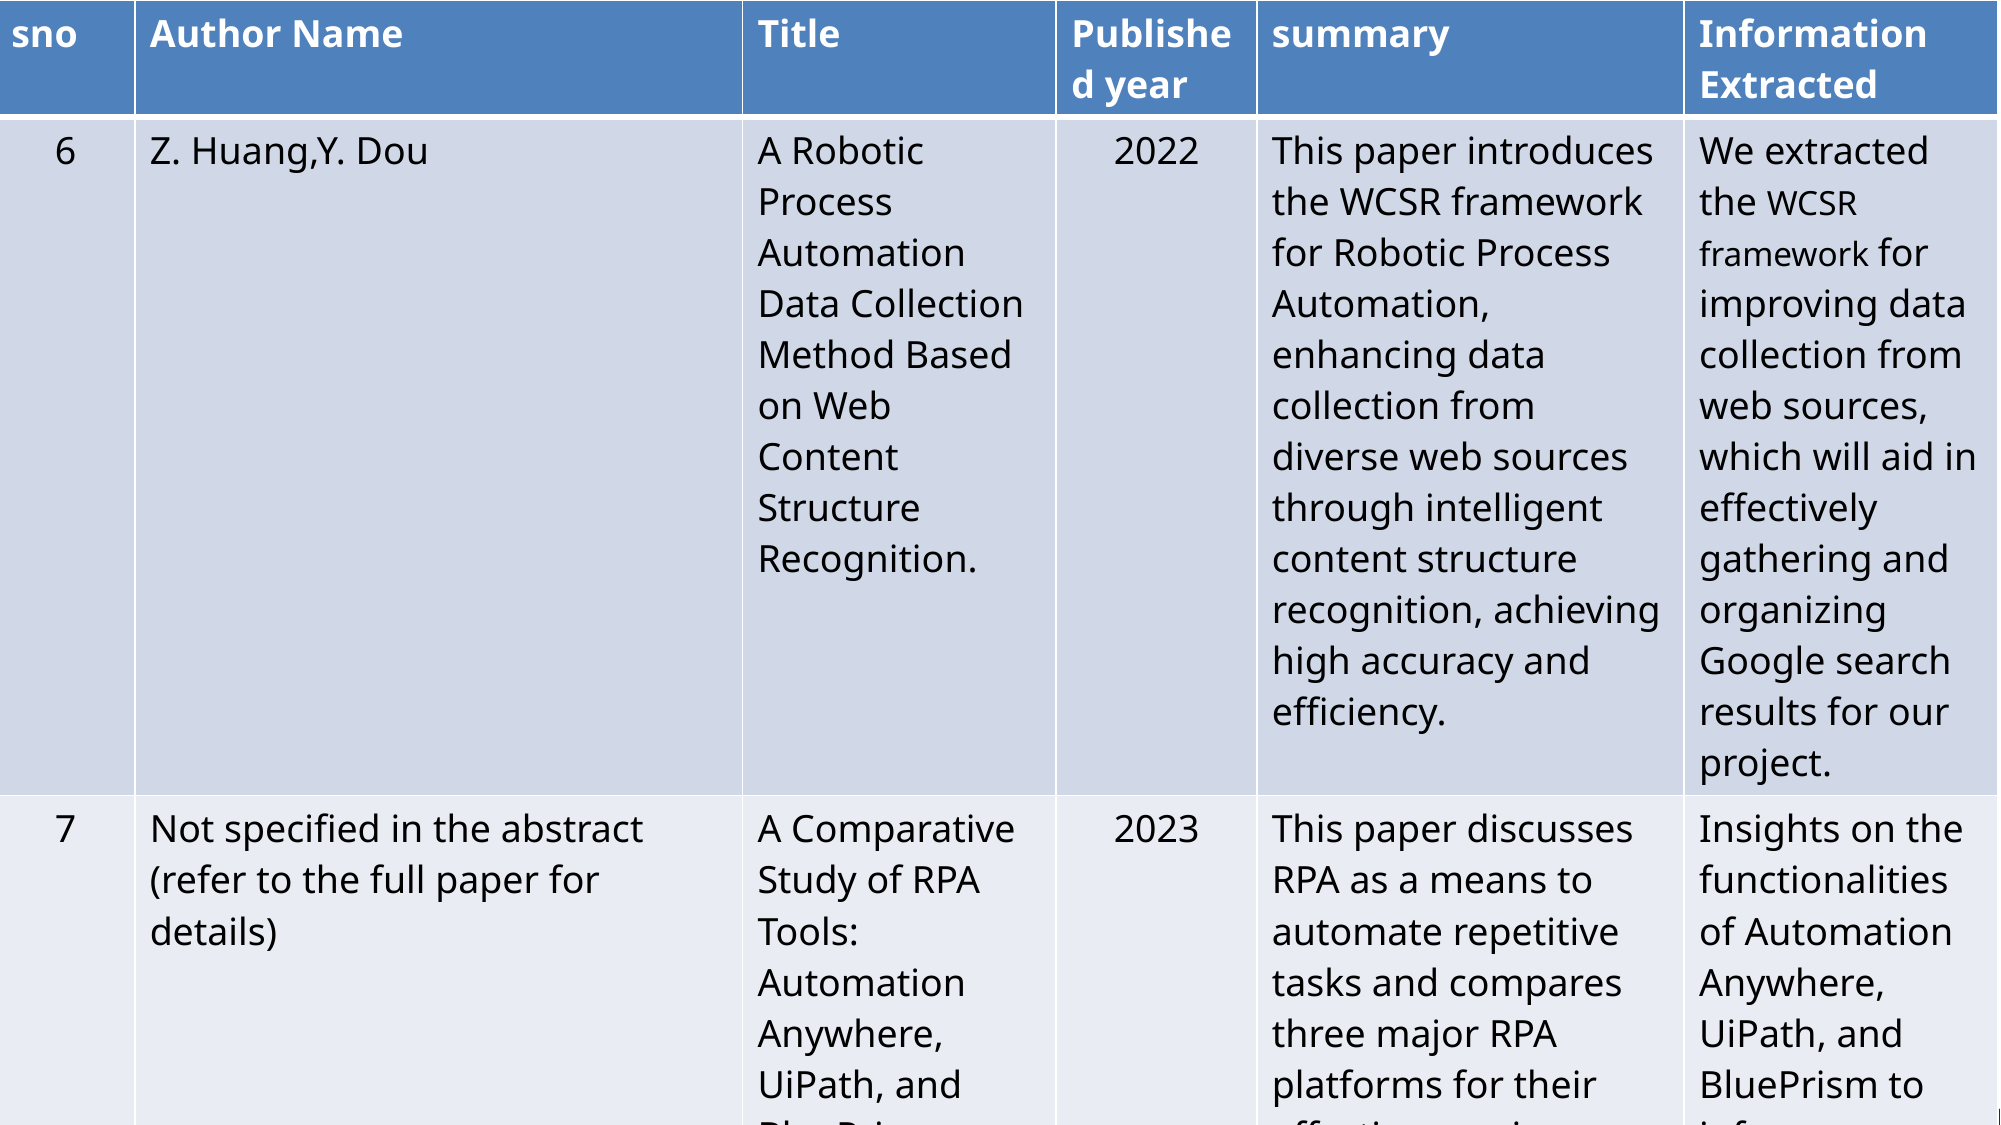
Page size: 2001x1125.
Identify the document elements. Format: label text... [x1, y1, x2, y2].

table_cell Z. Huang,Y. Dou [136, 120, 742, 795]
table_cell 6 [0, 120, 134, 795]
table_cell This paper discusses RPA as a means to automate repetitive tasks and compares three major RPA platforms for their effectiveness in business process automation [1258, 796, 1683, 1125]
table_cell Not specified in the abstract (refer to the full paper for details) [136, 796, 742, 1125]
table_header Published year [1057, 1, 1256, 114]
table_header sno [0, 1, 134, 114]
table_header Author Name [136, 1, 742, 114]
table_cell This paper introduces the WCSR framework for Robotic Process Automation, enhancing data collection from diverse web sources through intelligent content structure recognition, achieving high accuracy and efficiency. [1258, 120, 1683, 795]
table_cell Insights on the functionalities of Automation Anywhere, UiPath, and BluePrism to inform our selection of tools for implementing RPA in our project. [1685, 796, 1997, 1125]
table_cell 2023 [1057, 796, 1256, 1125]
table_header Title [743, 1, 1055, 114]
table_header Information Extracted [1685, 1, 1997, 114]
table_cell We extracted the WCSR framework for improving data collection from web sources, which will aid in effectively gathering and organizing Google search results for our project. [1685, 120, 1997, 795]
table_cell A Robotic Process Automation Data Collection Method Based on Web Content Structure Recognition. [743, 120, 1055, 795]
table_cell A Comparative Study of RPA Tools: Automation Anywhere, UiPath, and BluePrism [743, 796, 1055, 1125]
table_cell 7 [0, 796, 134, 1125]
table_cell 2022 [1057, 120, 1256, 795]
table_header summary [1258, 1, 1683, 114]
